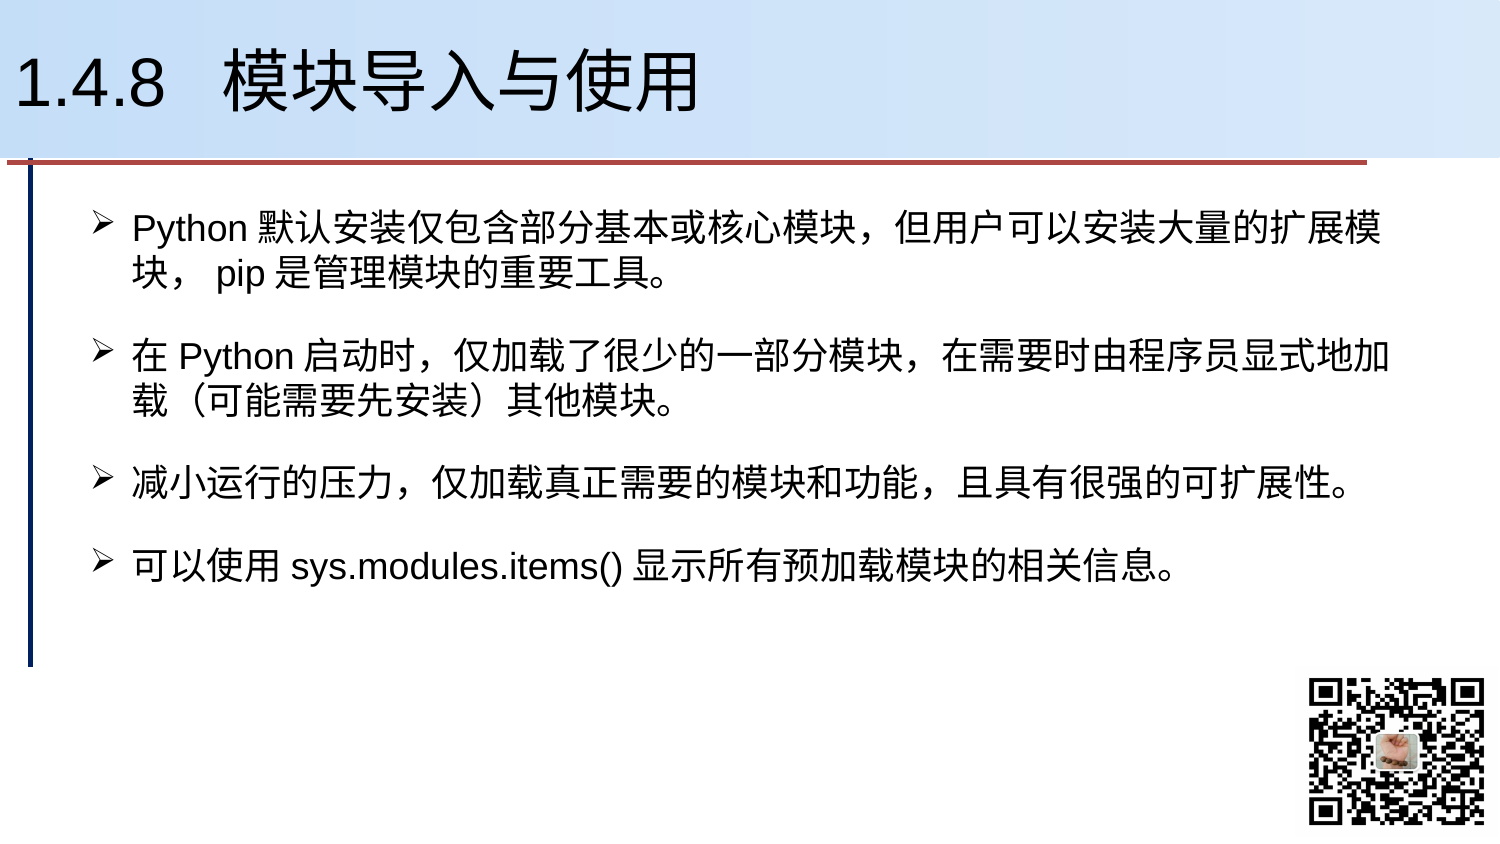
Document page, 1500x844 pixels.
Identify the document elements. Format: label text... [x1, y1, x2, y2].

list Python默认安装仅包含部分基本或核心模块，但用户可以安装大量的扩展模块，pip是管理模块的重要工具。 在Python启动时，仅加载了很少的一部分模块，在需要时由程序员显式地加载（可能需要先安装）其他模块。 减小运行的压力，仅加载真正需要的模块和功能，且具有很强的可扩展性。 可以使用sys.modules.items()显示所有预加载模块的相关信息。 [74, 196, 1426, 755]
picture [1295, 666, 1498, 837]
title 1.4.8 模块导入与使用 [0, 0, 1500, 159]
